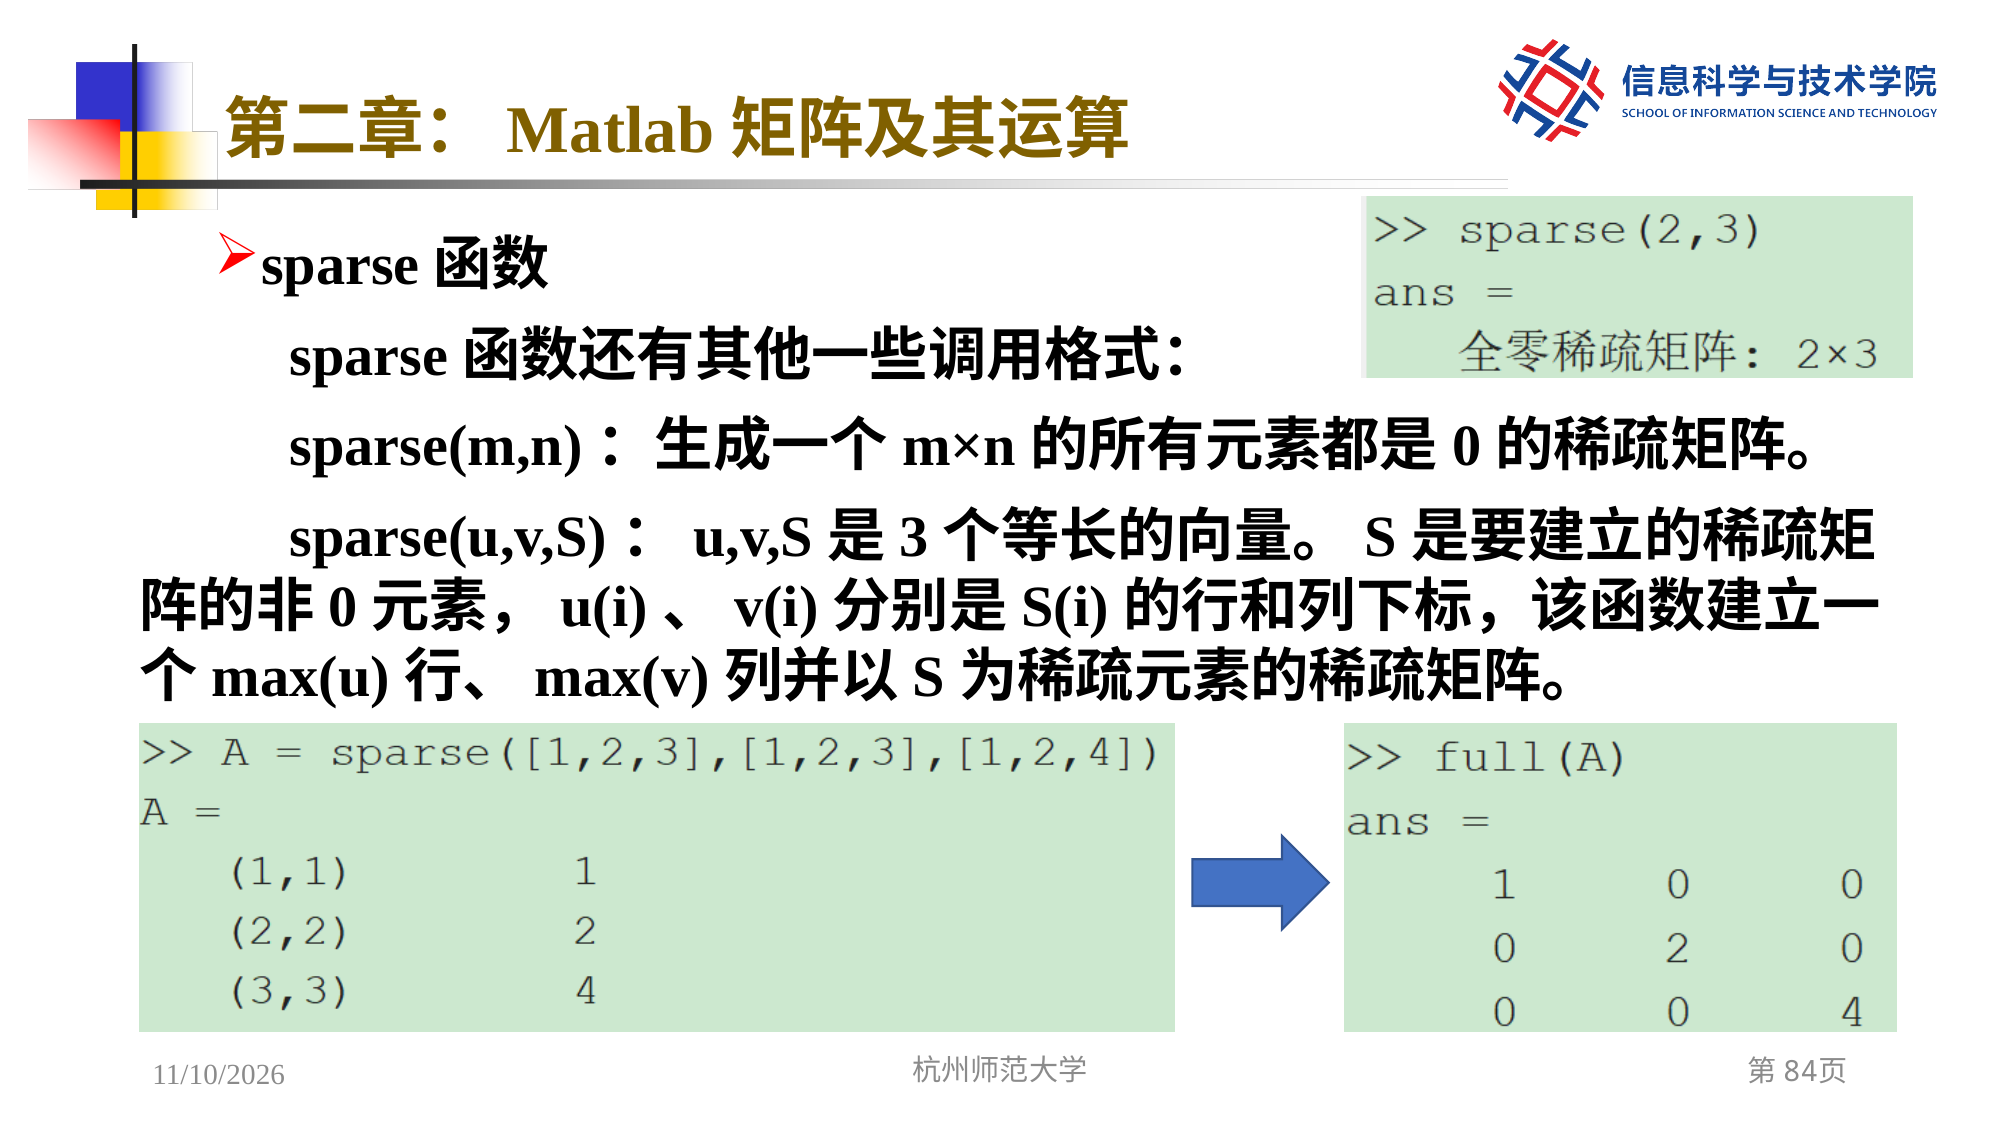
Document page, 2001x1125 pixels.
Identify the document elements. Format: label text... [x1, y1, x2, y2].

picture [1344, 723, 1897, 1032]
slide_number 第84页 [1412, 1042, 1863, 1103]
footer 杭州师范大学 [662, 1042, 1338, 1103]
list sparse函数 sparse函数还有其他一些调用格式： sparse(m,n)：生成一个m×n的所有元素都是0的稀疏矩阵。 sparse(u,v,S)：u,v,S是3个等长的向量。S是要建立的稀疏矩阵的非0元素，u(i)、v(i)分别是S(i)的行和列下标，该函数建立一个max(u)行、max(v)列并以S为稀疏元素的稀疏矩阵。 [87, 218, 1908, 1021]
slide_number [137, 1042, 588, 1103]
title 第二章：Matlab矩阵及其运算 [208, 87, 1490, 176]
picture [28, 39, 1937, 378]
text_box [1191, 833, 1331, 932]
picture [139, 723, 1175, 1032]
